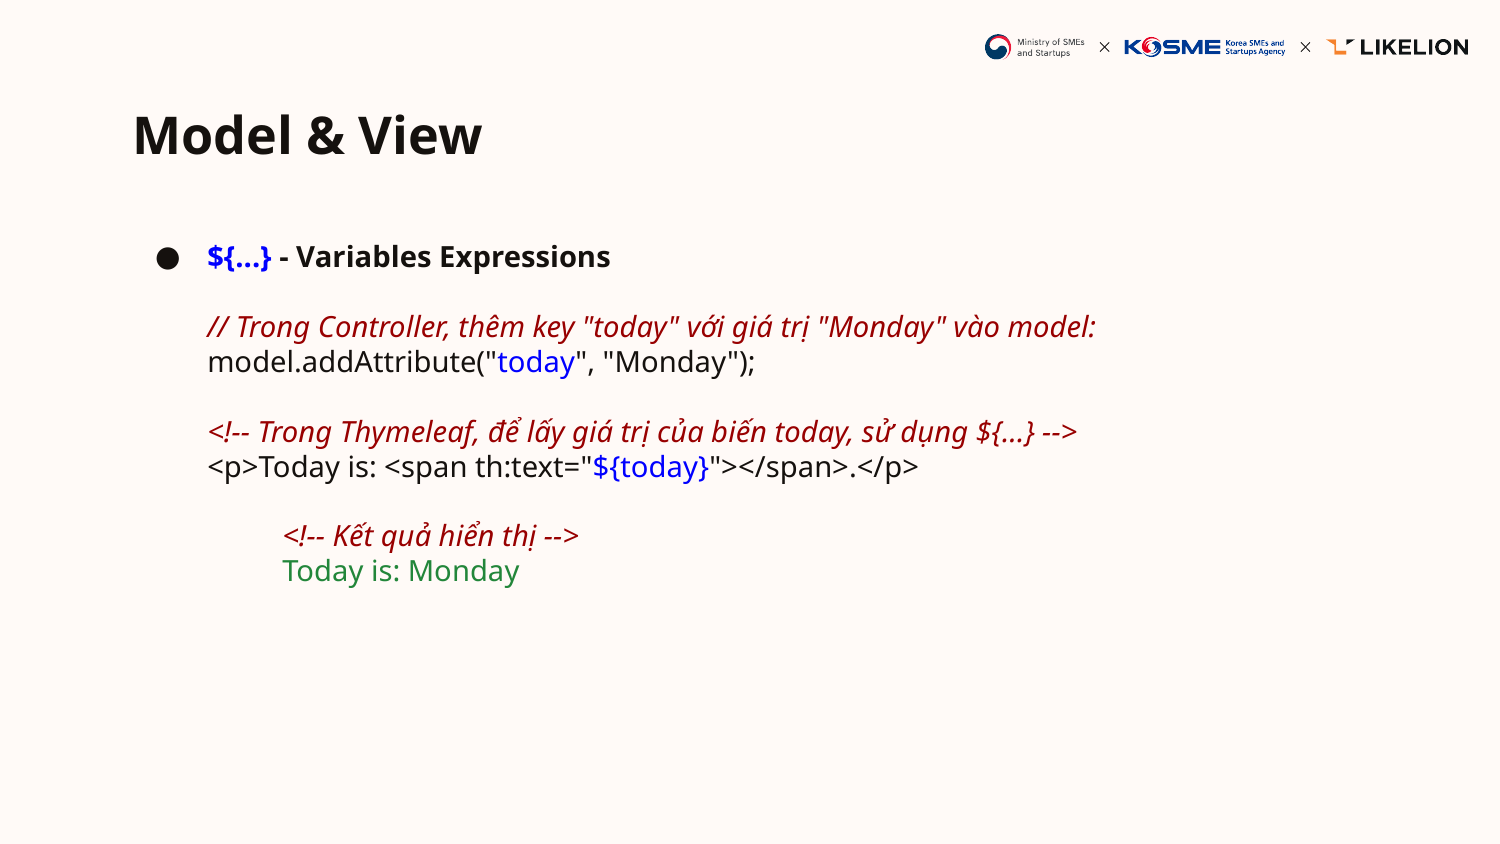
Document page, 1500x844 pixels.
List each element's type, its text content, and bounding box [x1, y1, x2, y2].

title Model & View [117, 87, 1383, 178]
title ${...} - Variables Expressions // Trong Controller, thêm key "today" với giá trị "Monday" vào model: model.addAttribute("today", "Monday"); <!-- Trong Thymeleaf, để lấy giá trị của biến today, sử dụng ${...} --> <p>Today is: <span th:text="${today}"></span>.</p> <!-- Kết quả hiển thị --> Today is: Monday [117, 223, 1383, 844]
picture [985, 34, 1468, 60]
